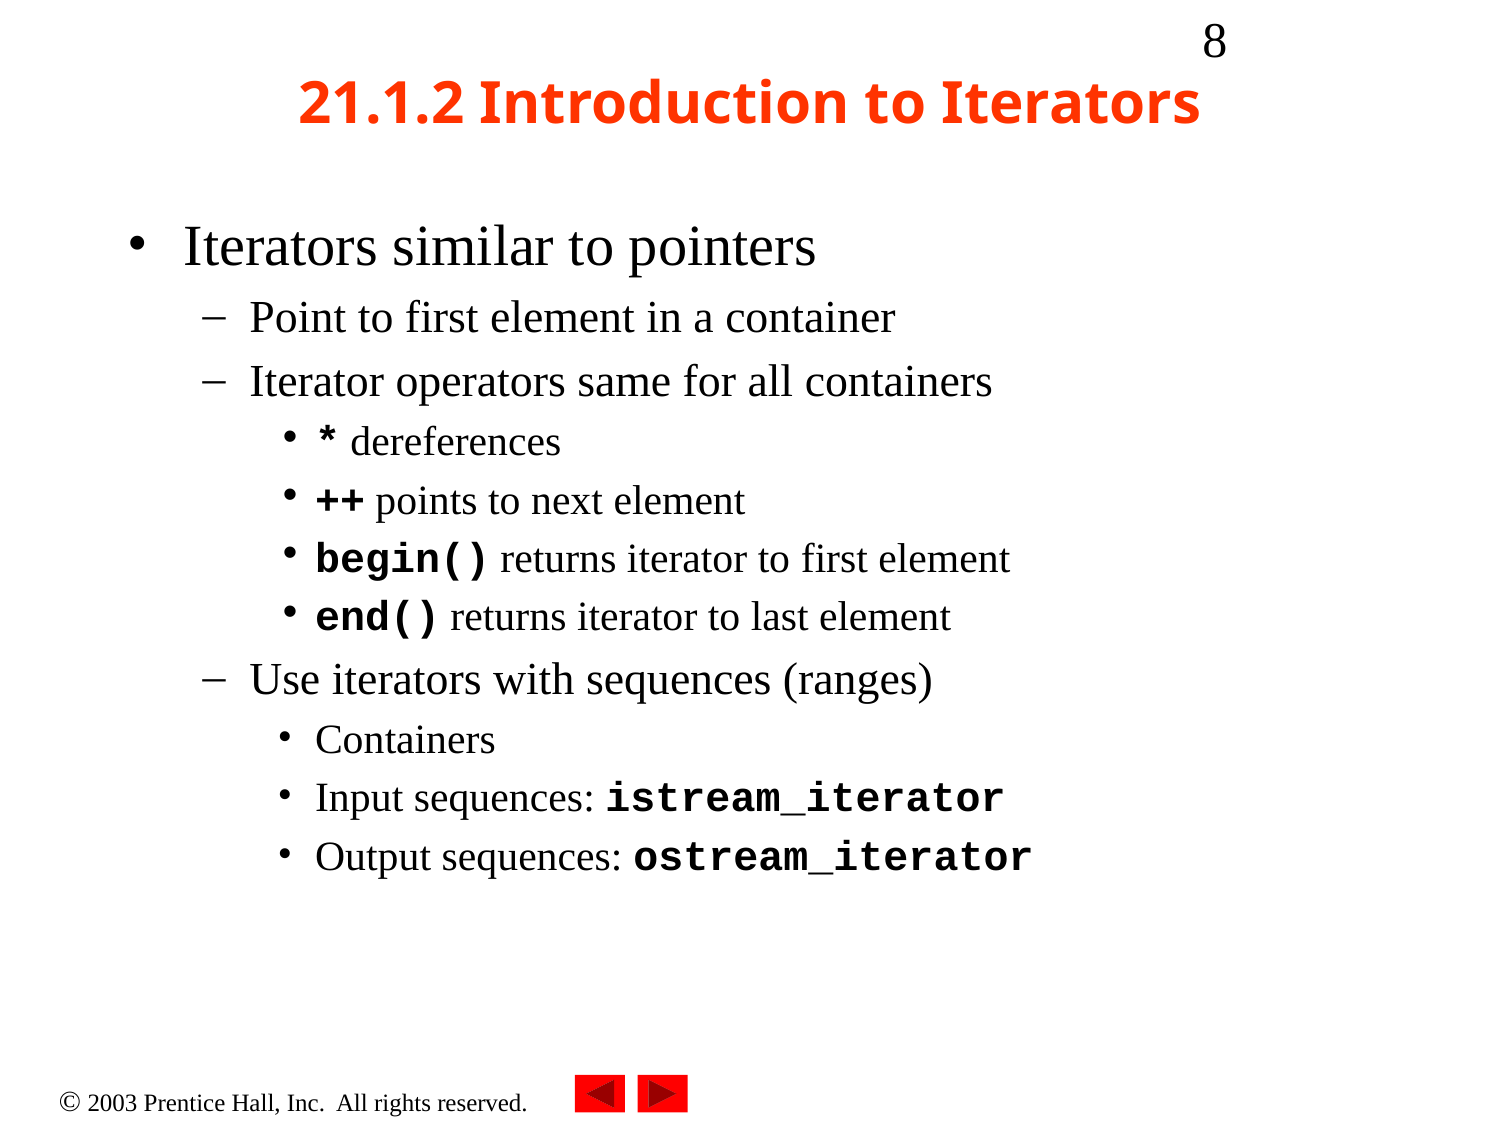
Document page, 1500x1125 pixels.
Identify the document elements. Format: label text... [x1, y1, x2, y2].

list Iterators similar to pointers Point to first element in a container Iterator operators same for all containers * dereferences ++ points to next element begin() returns iterator to first element end() returns iterator to last element Use iterators with sequences (ranges) Containers Input sequences: istream_iterator Output sequences: ostream_iterator [112, 200, 1388, 1063]
title 21.1.2 Introduction to Iterators [112, 12, 1388, 188]
slide_number ‹#› [1187, 0, 1500, 75]
